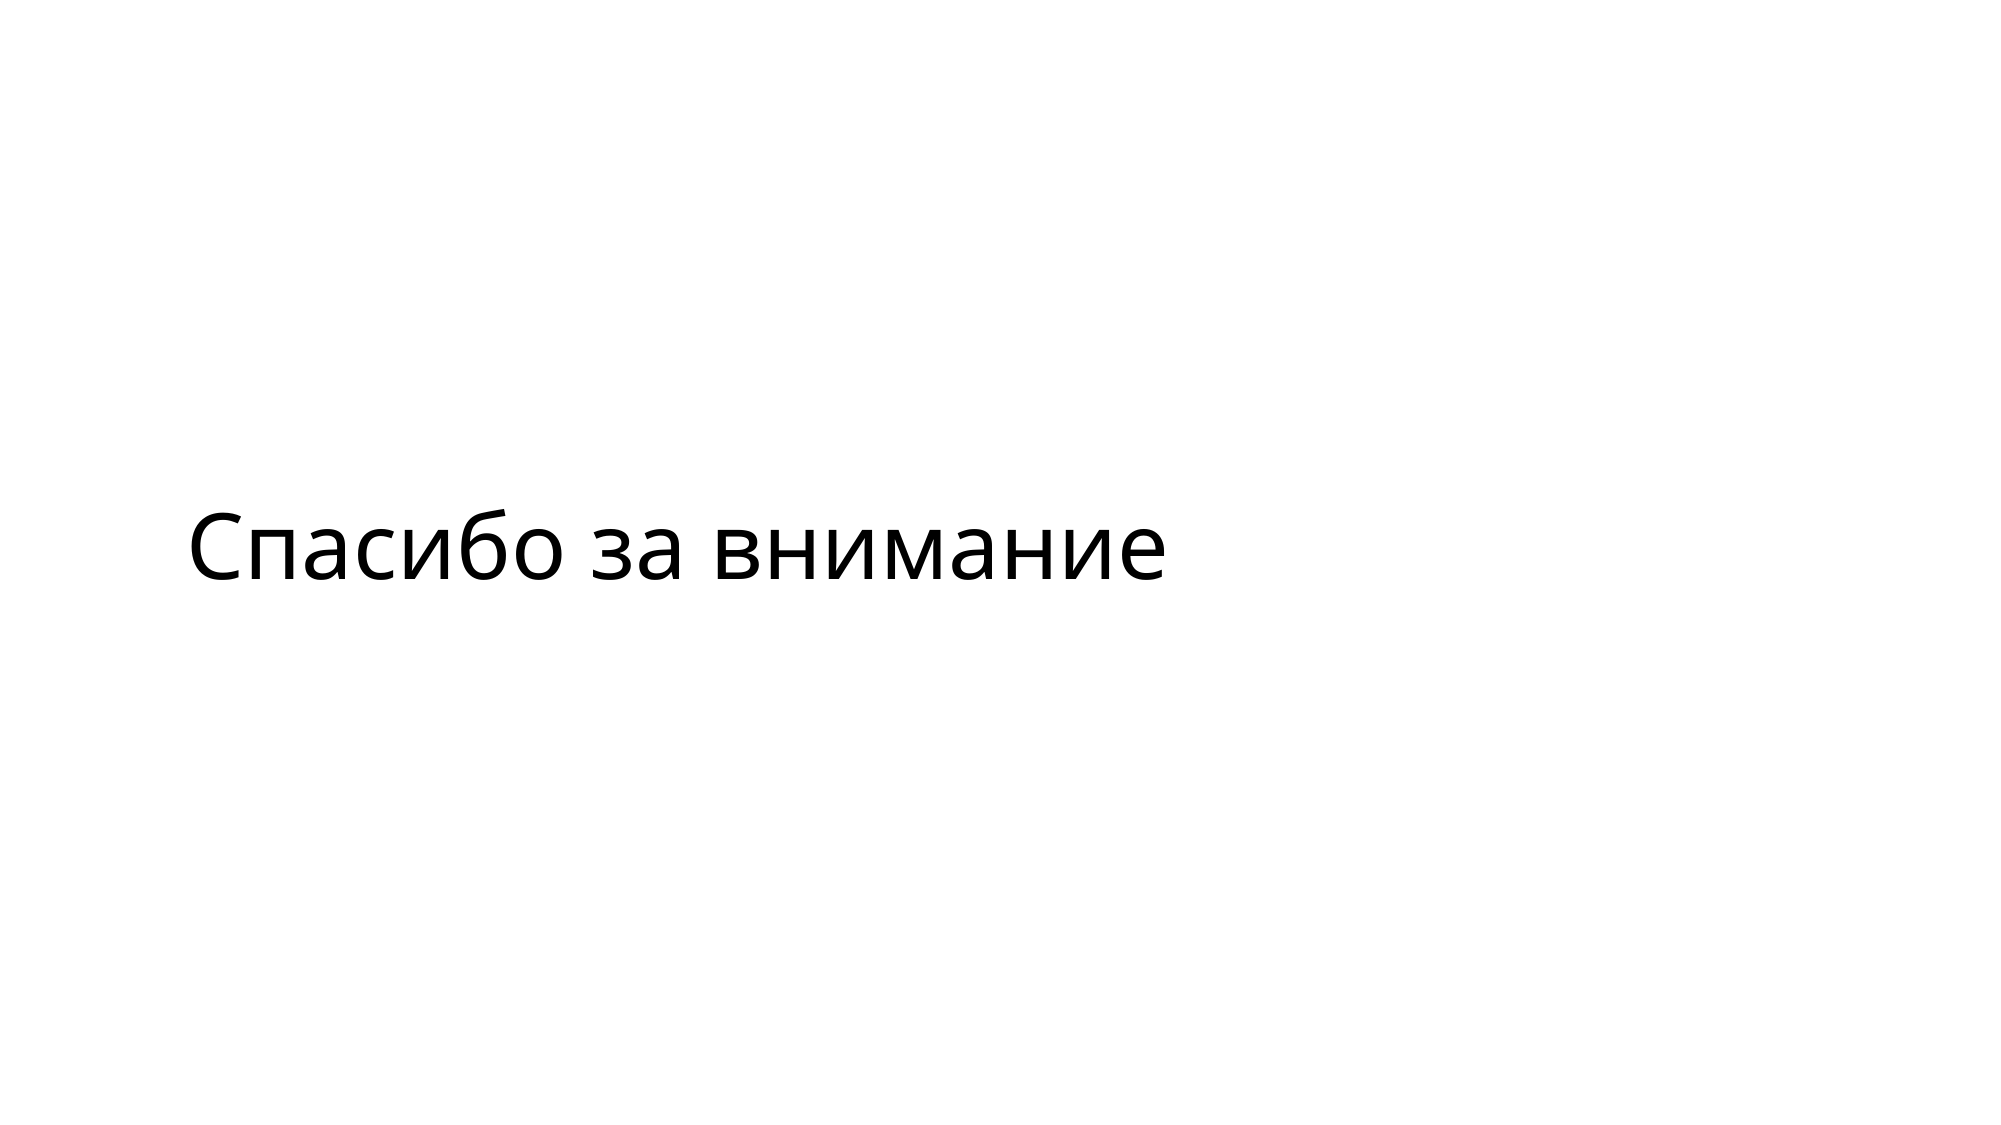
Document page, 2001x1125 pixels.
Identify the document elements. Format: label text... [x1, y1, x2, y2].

title Спасибо за внимание [171, 441, 1897, 659]
